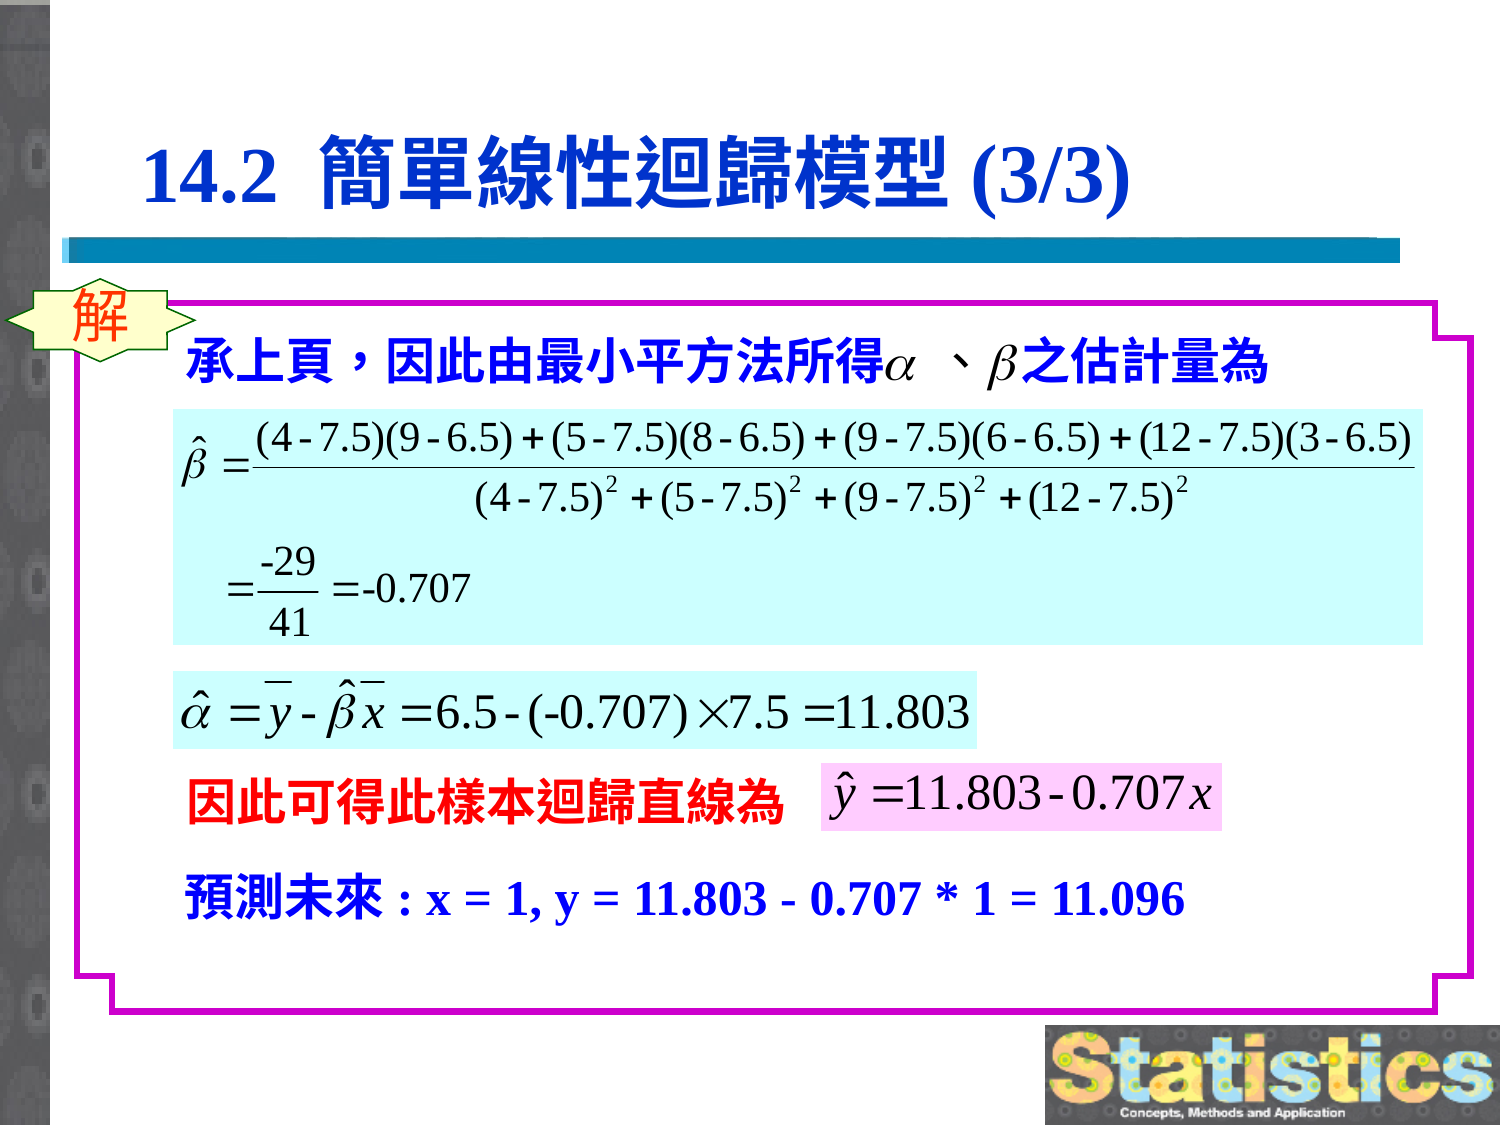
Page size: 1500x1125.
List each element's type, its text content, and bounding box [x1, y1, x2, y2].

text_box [877, 332, 1029, 403]
text_box 因此可得此樣本迴歸直線為 [171, 763, 801, 838]
text_box 解 [5, 278, 195, 362]
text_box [820, 763, 1223, 832]
picture [62, 237, 124, 263]
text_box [173, 408, 1424, 646]
text_box [76, 302, 1471, 1012]
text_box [173, 670, 977, 750]
picture [0, 0, 50, 1125]
text_box 承上頁，因此由最小平方法所得 之估計量為 [170, 321, 1286, 397]
picture [1045, 1025, 1500, 1125]
title 14.2 簡單線性迴歸模型(3/3) [124, 99, 1401, 238]
text_box 預測未來: x = 1, y = 11.803 - 0.707 * 1 = 11.096 [170, 857, 1201, 933]
